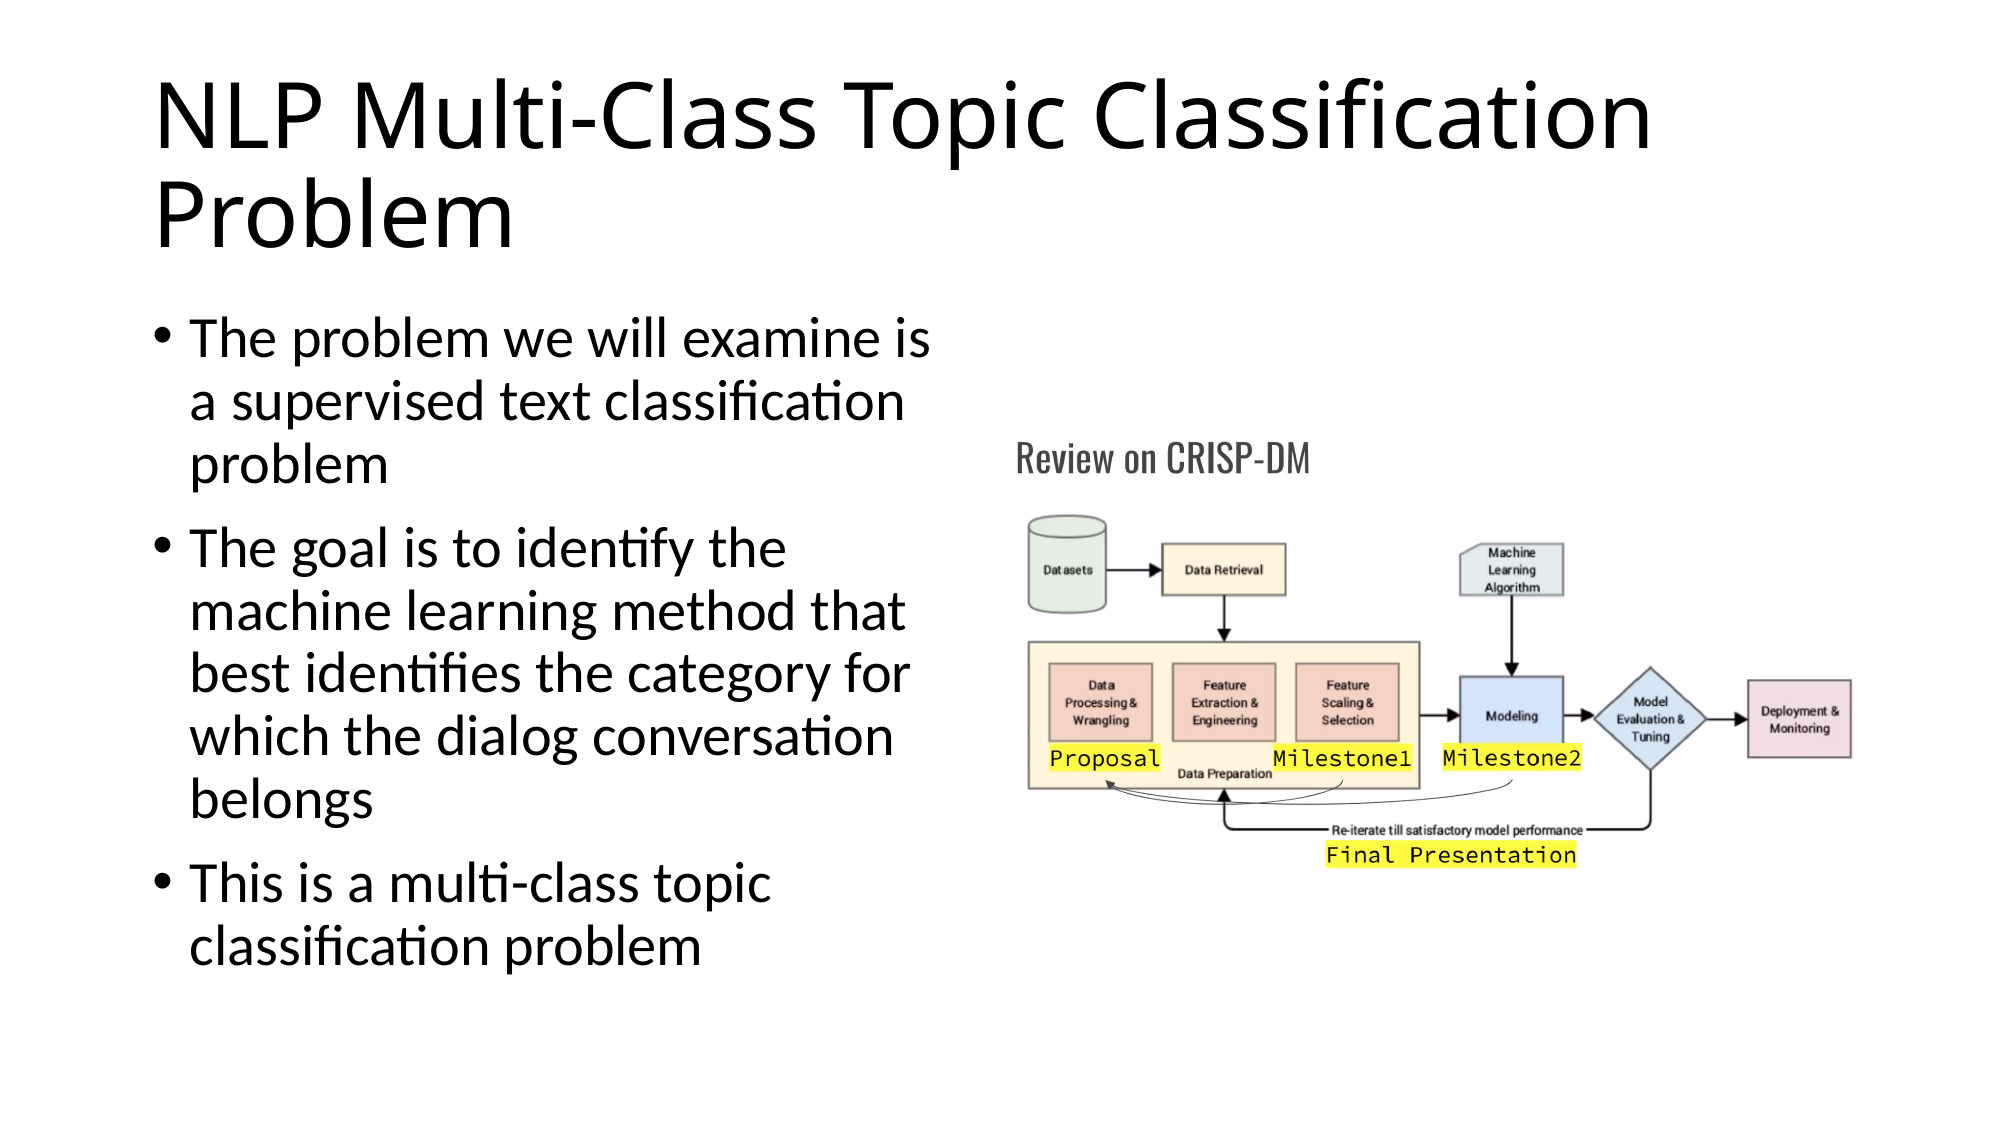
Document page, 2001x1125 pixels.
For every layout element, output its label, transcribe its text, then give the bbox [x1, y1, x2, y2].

title NLP Multi-Class Topic Classification Problem [137, 59, 1863, 278]
list The problem we will examine is a supervised text classification problem The goal is to identify the machine learning method that best identifies the category for which the dialog conversation belongs This is a multi-class topic classification problem [137, 299, 988, 1014]
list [1012, 436, 1863, 876]
